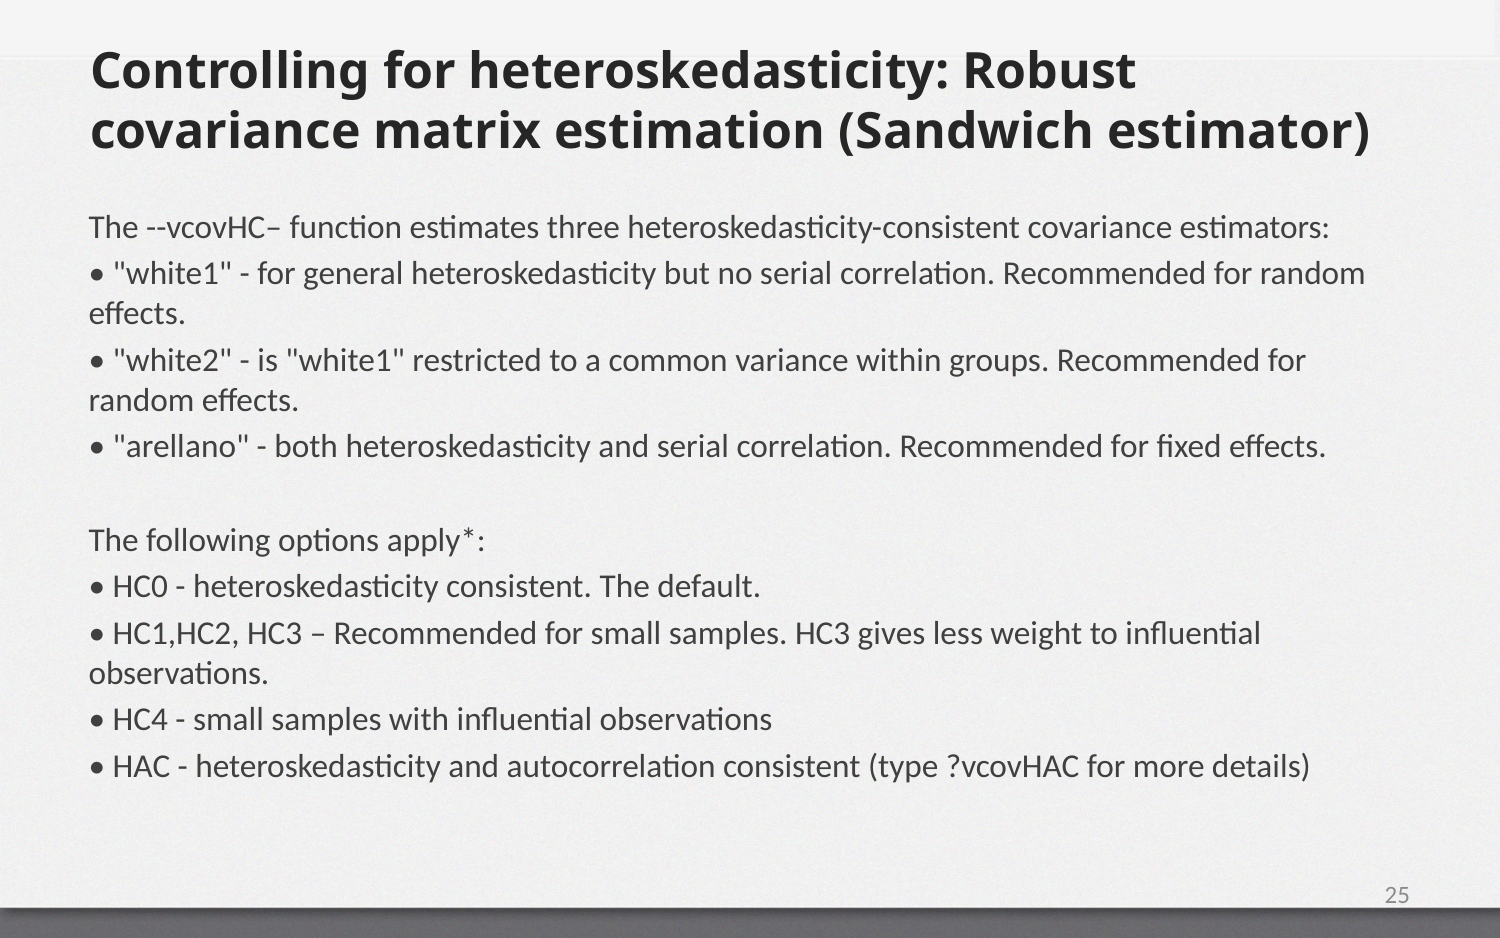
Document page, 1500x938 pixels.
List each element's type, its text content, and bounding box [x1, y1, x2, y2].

picture [0, 0, 1500, 938]
title Controlling for heteroskedasticity: Robust covariance matrix estimation (Sandwich estimator) [75, 20, 1425, 177]
slide_number 25 [1074, 868, 1425, 919]
list The --vcovHC– function estimates three heteroskedasticity-consistent covariance estimators: • "white1" - for general heteroskedasticity but no serial correlation. Recommended for random effects. • "white2" - is "white1" restricted to a common variance within groups. Recommended for random effects. • "arellano" - both heteroskedasticity and serial correlation. Recommended for fixed effects. The following options apply*: • HC0 - heteroskedasticity consistent. The default. • HC1,HC2, HC3 – Recommended for small samples. HC3 gives less weight to influential observations. • HC4 - small samples with influential observations • HAC - heteroskedasticity and autocorrelation consistent (type ?vcovHAC for more details) [73, 197, 1424, 817]
